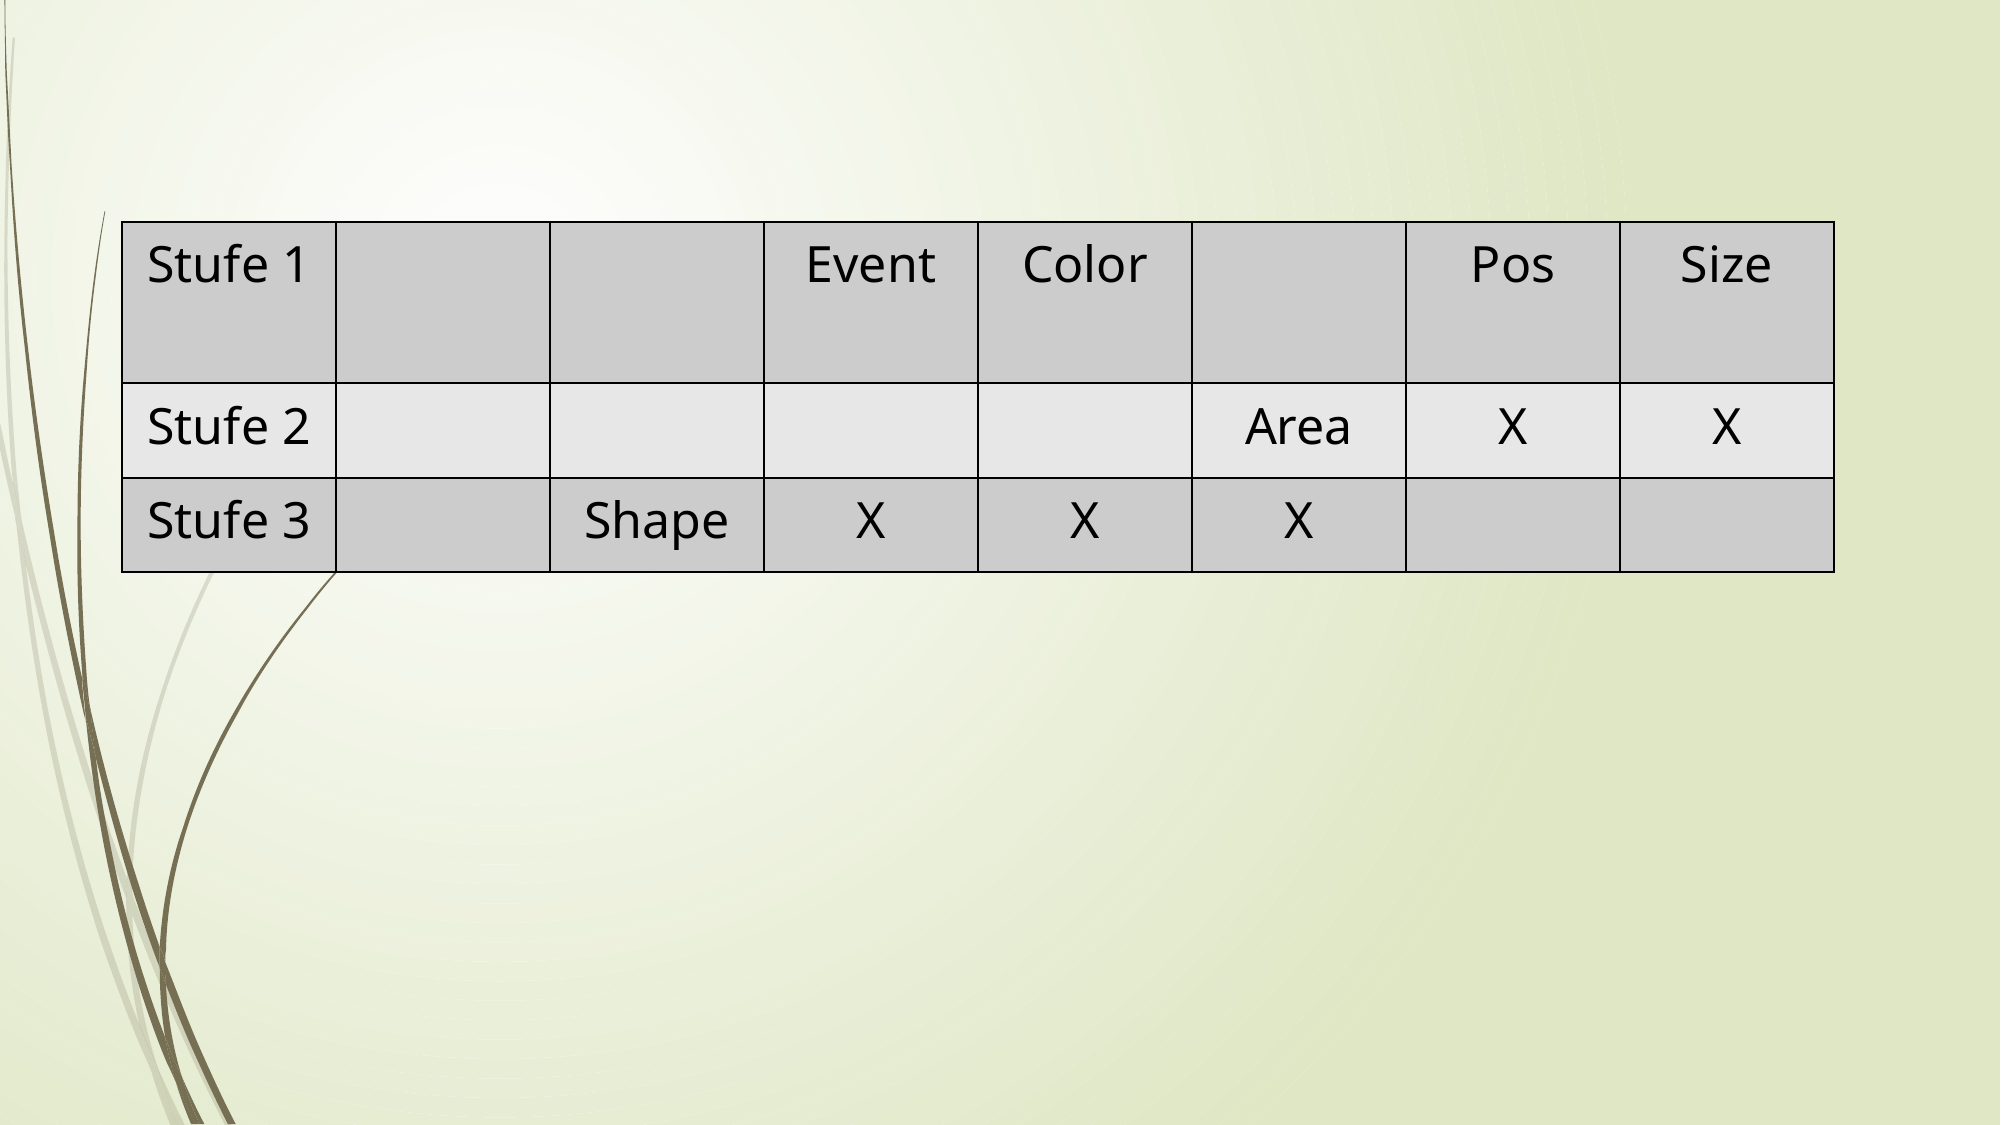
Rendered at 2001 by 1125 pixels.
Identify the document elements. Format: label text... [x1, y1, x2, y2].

table_cell [765, 384, 977, 477]
table_header Stufe 1 [123, 223, 335, 382]
table_cell X [979, 479, 1191, 571]
table_header Pos [1407, 223, 1619, 382]
table_cell Stufe 3 [123, 479, 335, 571]
table_cell Shape [551, 479, 763, 571]
table_cell X [1621, 384, 1833, 477]
table_cell X [1407, 384, 1619, 477]
table_cell [337, 384, 549, 477]
table_header Size [1621, 223, 1833, 382]
table_cell X [1193, 479, 1405, 571]
table_header [1193, 223, 1405, 382]
table_cell [337, 479, 549, 571]
table_cell [1621, 479, 1833, 571]
table_header Event [765, 223, 977, 382]
table_header [337, 223, 549, 382]
table_cell [979, 384, 1191, 477]
table_cell [1407, 479, 1619, 571]
table_cell Area [1193, 384, 1405, 477]
table_cell X [765, 479, 977, 571]
table_header Color [979, 223, 1191, 382]
table_header [551, 223, 763, 382]
table_cell [551, 384, 763, 477]
table_cell Stufe 2 [123, 384, 335, 477]
